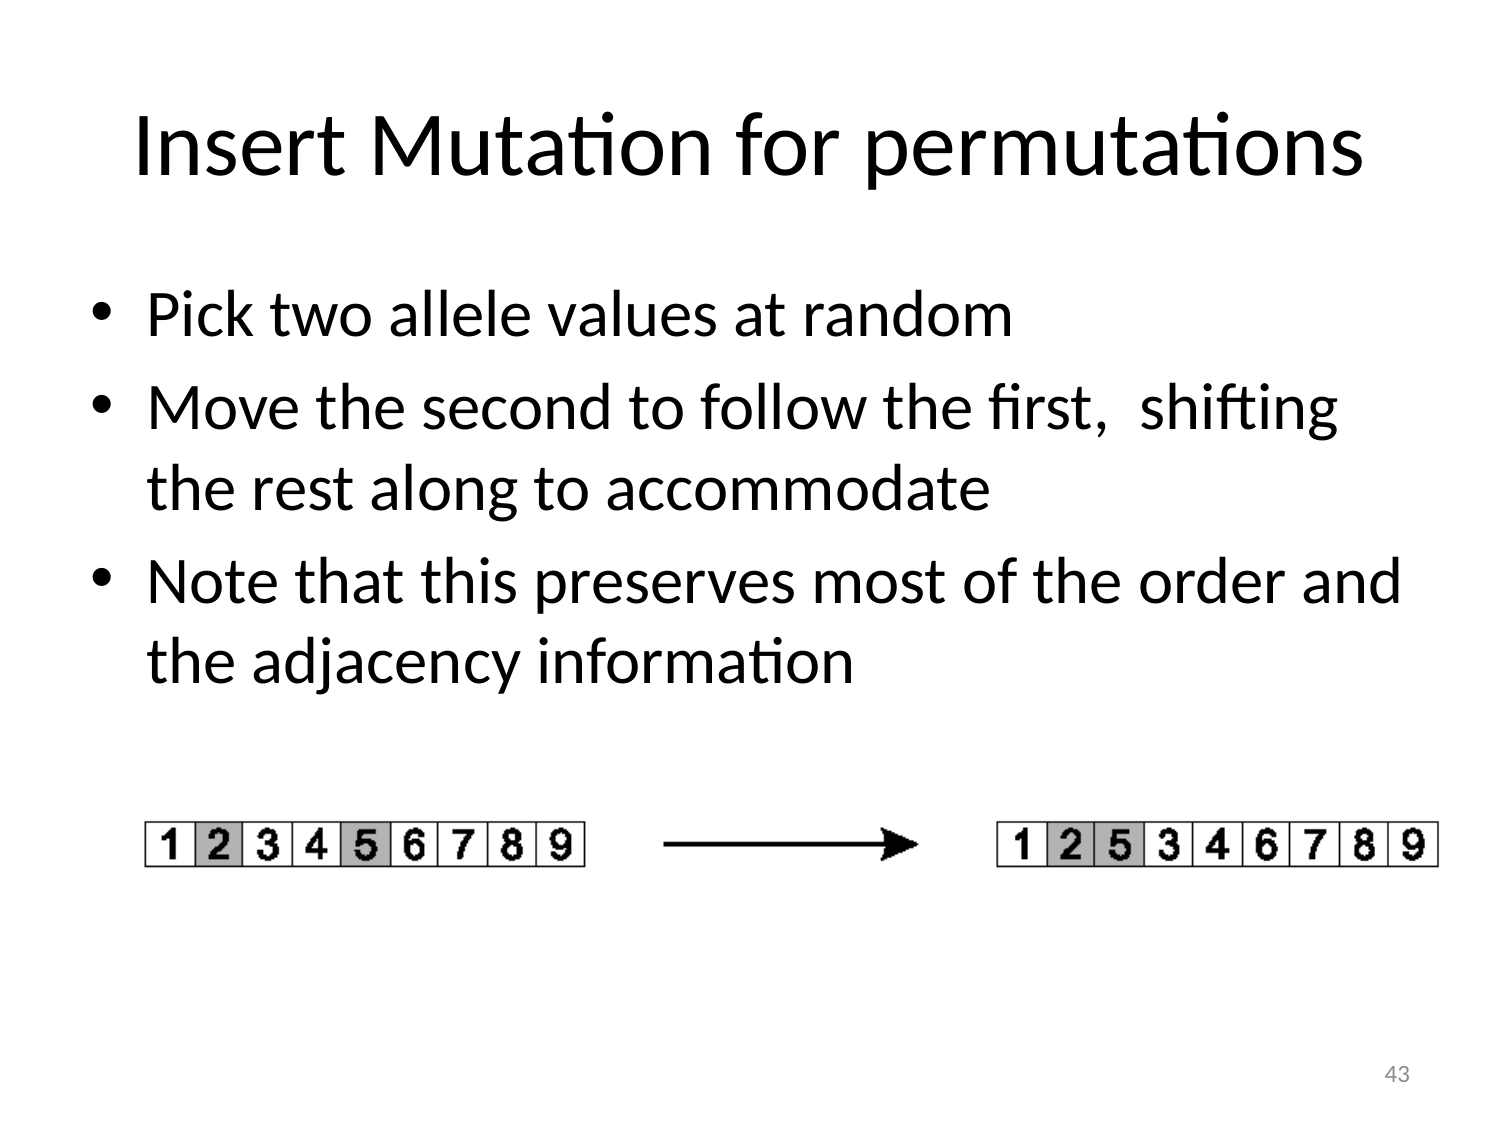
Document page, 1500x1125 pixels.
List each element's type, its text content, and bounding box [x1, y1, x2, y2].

slide_number 43 [1074, 1042, 1425, 1103]
picture [137, 812, 1451, 877]
list Pick two allele values at random Move the second to follow the first, shifting the rest along to accommodate Note that this preserves most of the order and the adjacency information [75, 262, 1425, 1005]
title Insert Mutation for permutations [75, 45, 1425, 233]
